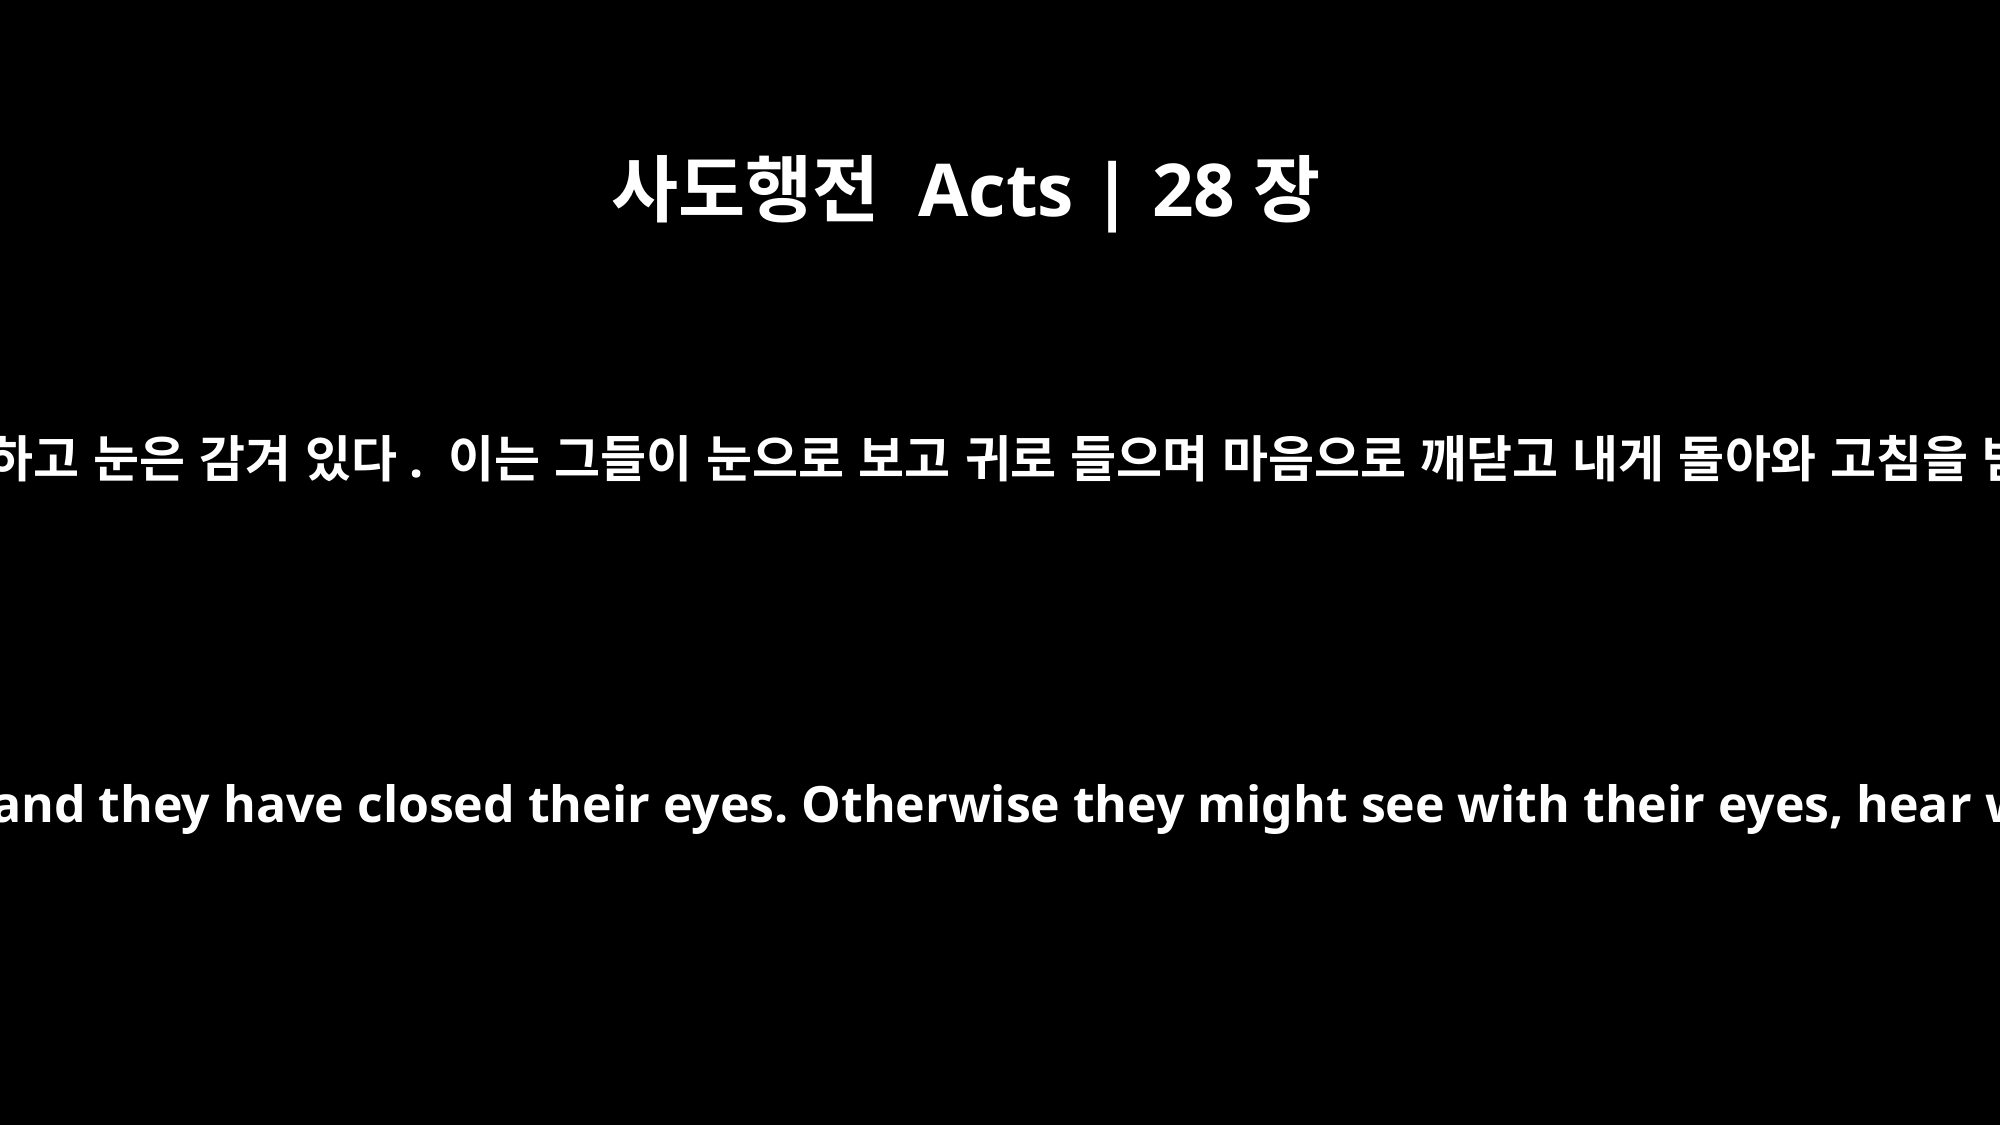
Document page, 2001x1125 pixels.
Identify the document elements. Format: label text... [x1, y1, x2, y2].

text_box 사도행전 Acts | 28장 [596, 136, 1336, 239]
text_box For this people's heart has become calloused; they hardly hear with their ears, and they have closed their eyes. Otherwise they might see with their eyes, hear with their ears, understand with their hearts and turn, and I would heal them.' [0, 764, 2000, 900]
text_box 27 이 백성들의 마음이 무뎌지고 귀는 듣지 못하고 눈은 감겨 있다. 이는 그들이 눈으로 보고 귀로 들으며 마음으로 깨닫고 내게 돌아와 고침을 받지 못하게 하려는 것이다.’ 사6:9-10 [0, 359, 2000, 495]
